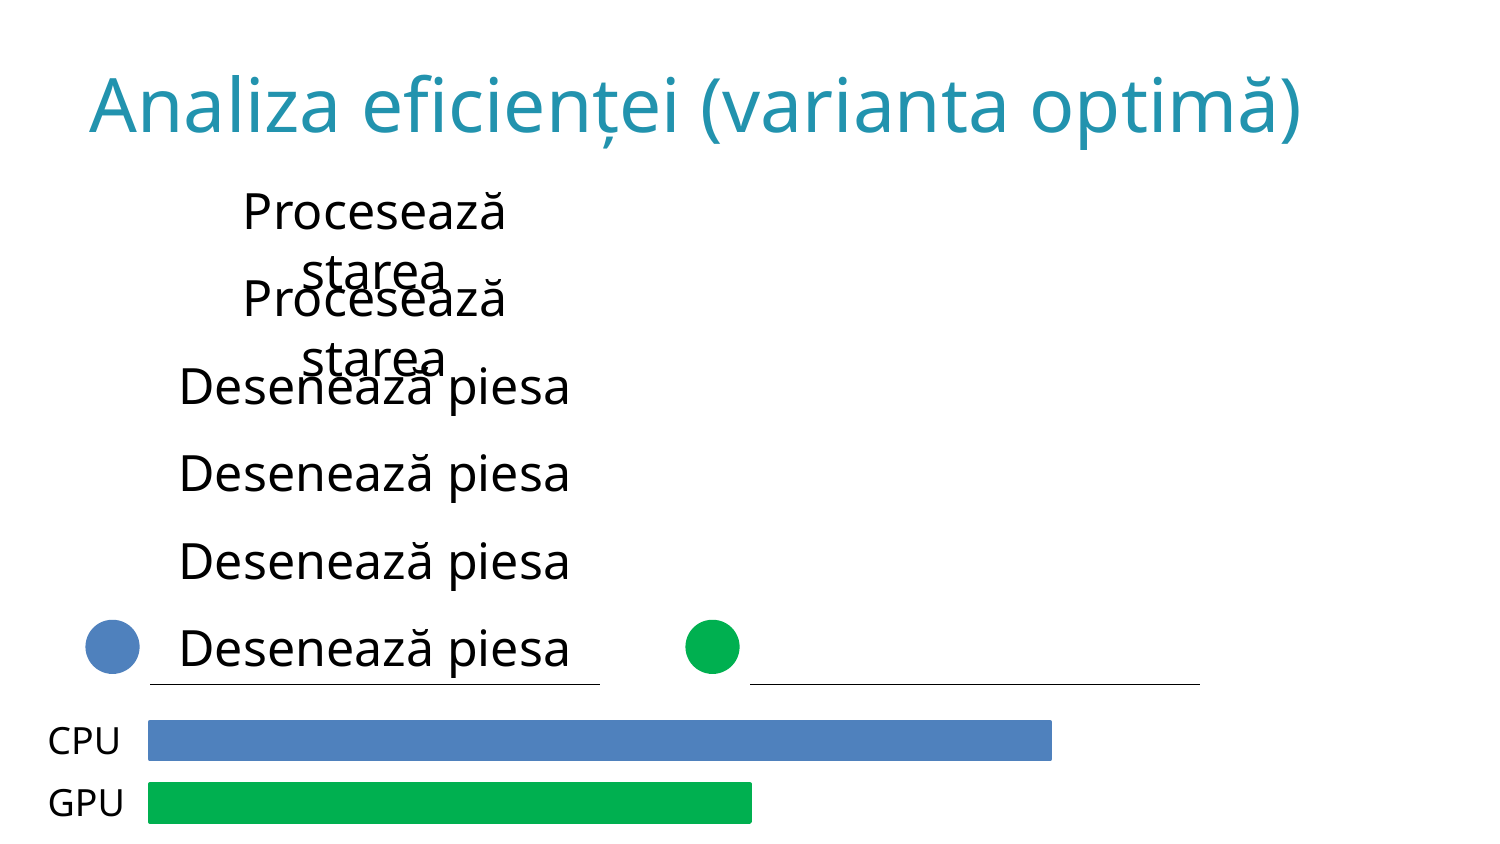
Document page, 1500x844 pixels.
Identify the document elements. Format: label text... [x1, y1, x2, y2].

text_box Analiza eficienței (varianta optimă) [0, 50, 1500, 156]
text_box Procesează starea [149, 171, 600, 307]
text_box [148, 782, 752, 824]
text_box Desenează piesa [149, 521, 600, 597]
text_box Desenează piesa [149, 433, 600, 509]
text_box Procesează starea [149, 307, 600, 346]
text_box Desenează piesa [149, 346, 600, 422]
text_box [148, 720, 1052, 761]
text_box Desenează piesa [149, 608, 600, 684]
text_box GPU [32, 771, 140, 832]
text_box CPU [32, 709, 137, 770]
text_box [685, 619, 740, 674]
text_box [85, 619, 140, 674]
